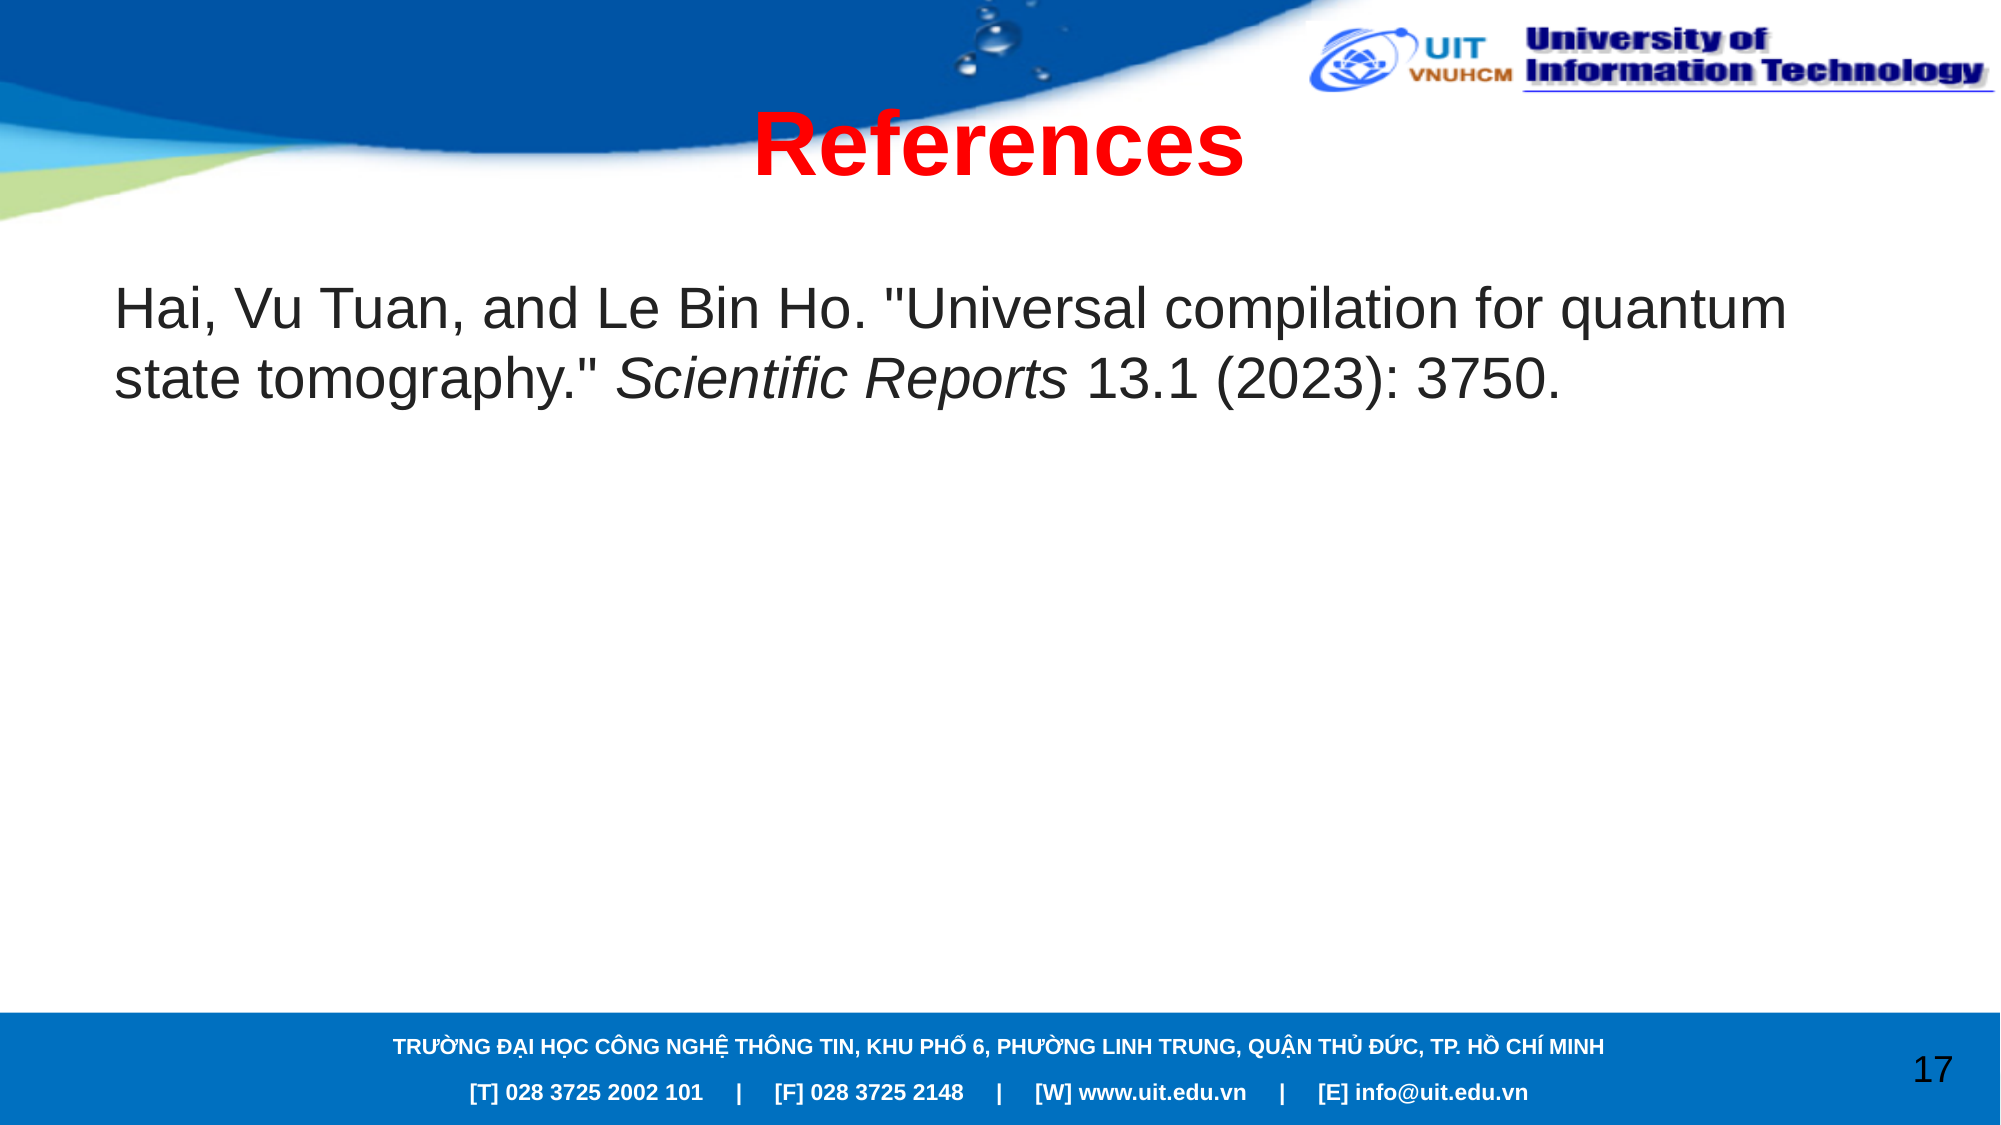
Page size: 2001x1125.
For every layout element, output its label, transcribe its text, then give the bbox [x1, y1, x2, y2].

picture [0, 0, 2001, 1125]
title References [99, 45, 1900, 233]
list Hai, Vu Tuan, and Le Bin Ho. "Universal compilation for quantum state tomography." Scientific Reports 13.1 (2023): 3750. [99, 262, 1900, 1005]
